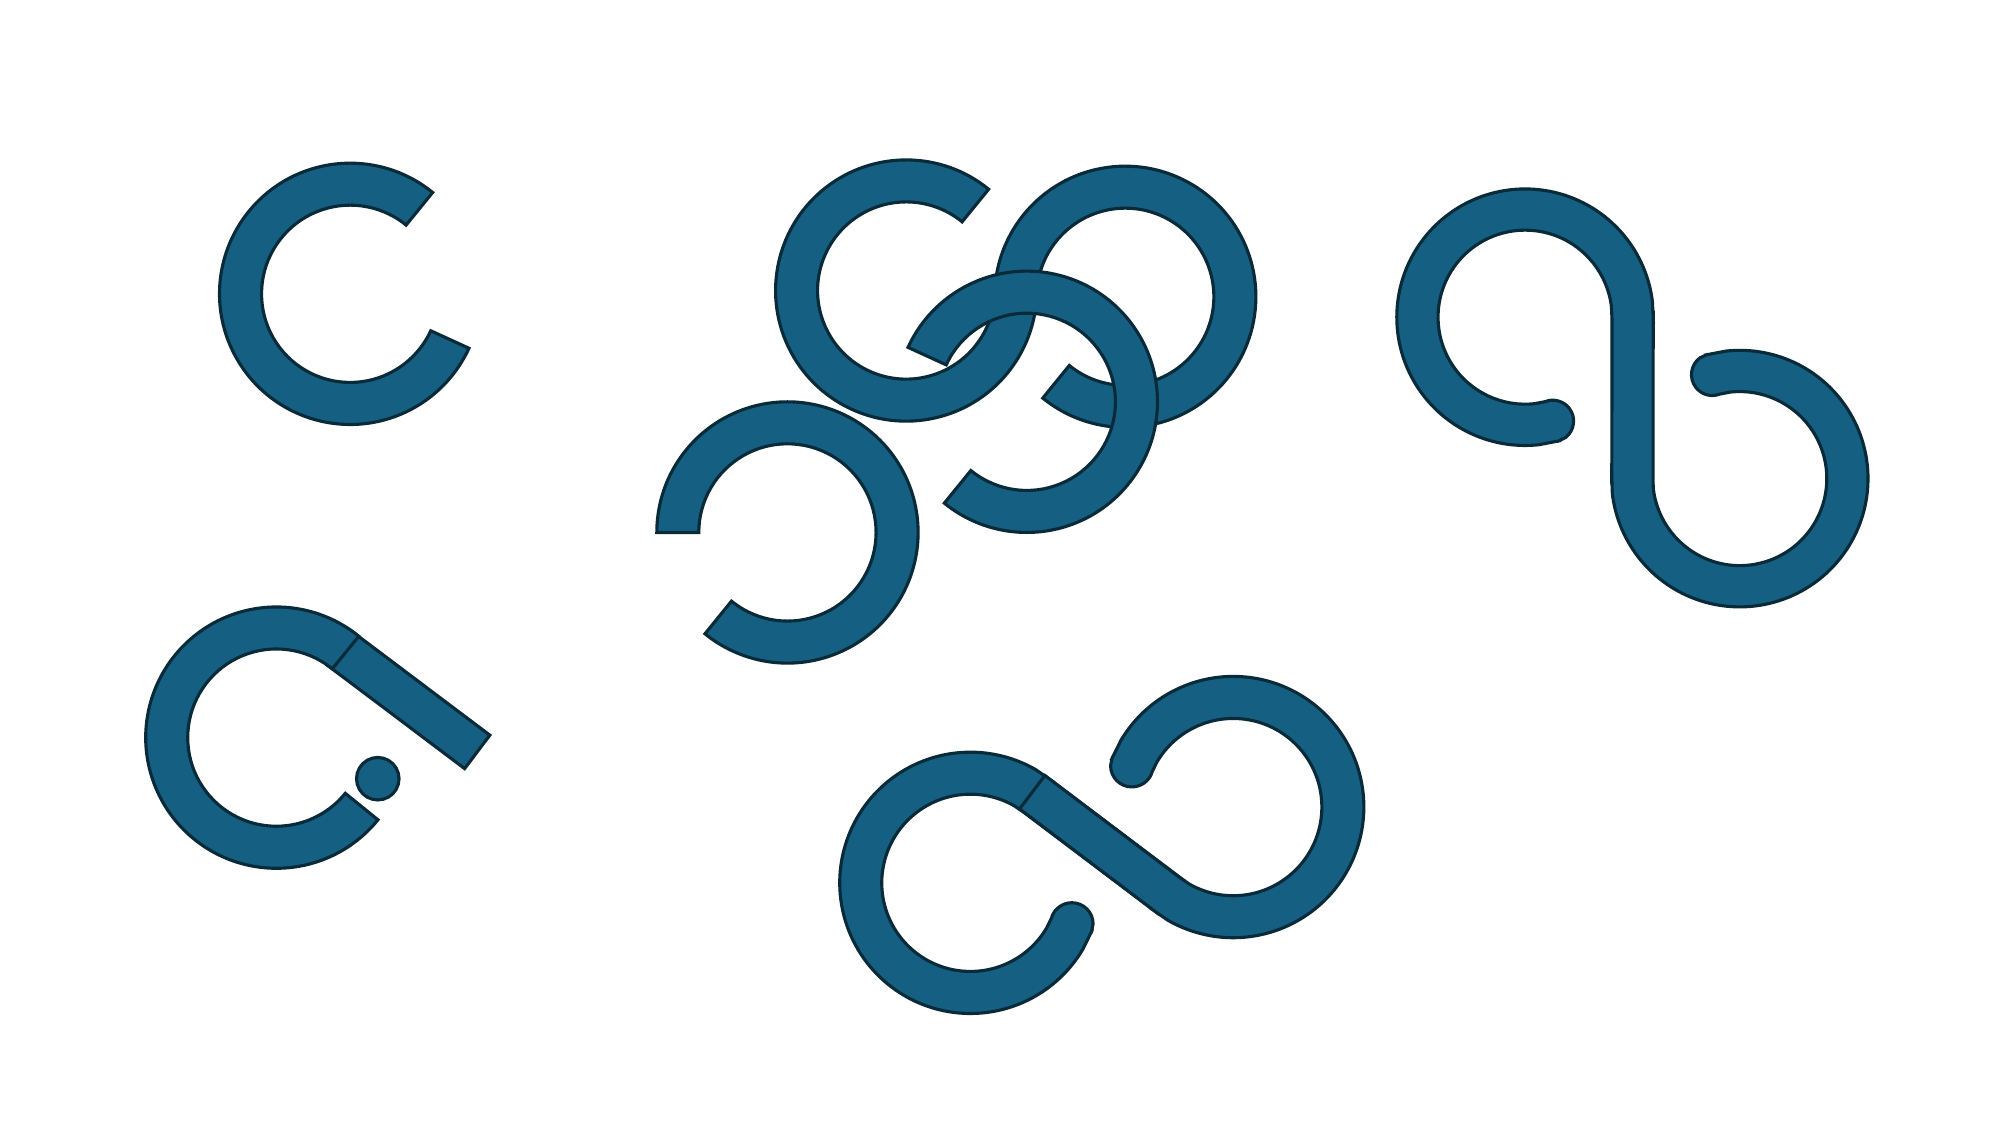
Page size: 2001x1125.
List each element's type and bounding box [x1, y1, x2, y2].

text_box [1017, 674, 1366, 940]
text_box [838, 750, 1095, 1016]
text_box [1040, 363, 1113, 428]
text_box [217, 161, 472, 427]
text_box [1395, 187, 1870, 609]
text_box [905, 269, 1160, 535]
text_box [995, 164, 1258, 426]
text_box [354, 755, 401, 802]
text_box [333, 636, 492, 771]
text_box [655, 400, 920, 665]
text_box [144, 605, 381, 870]
text_box [774, 158, 1036, 423]
